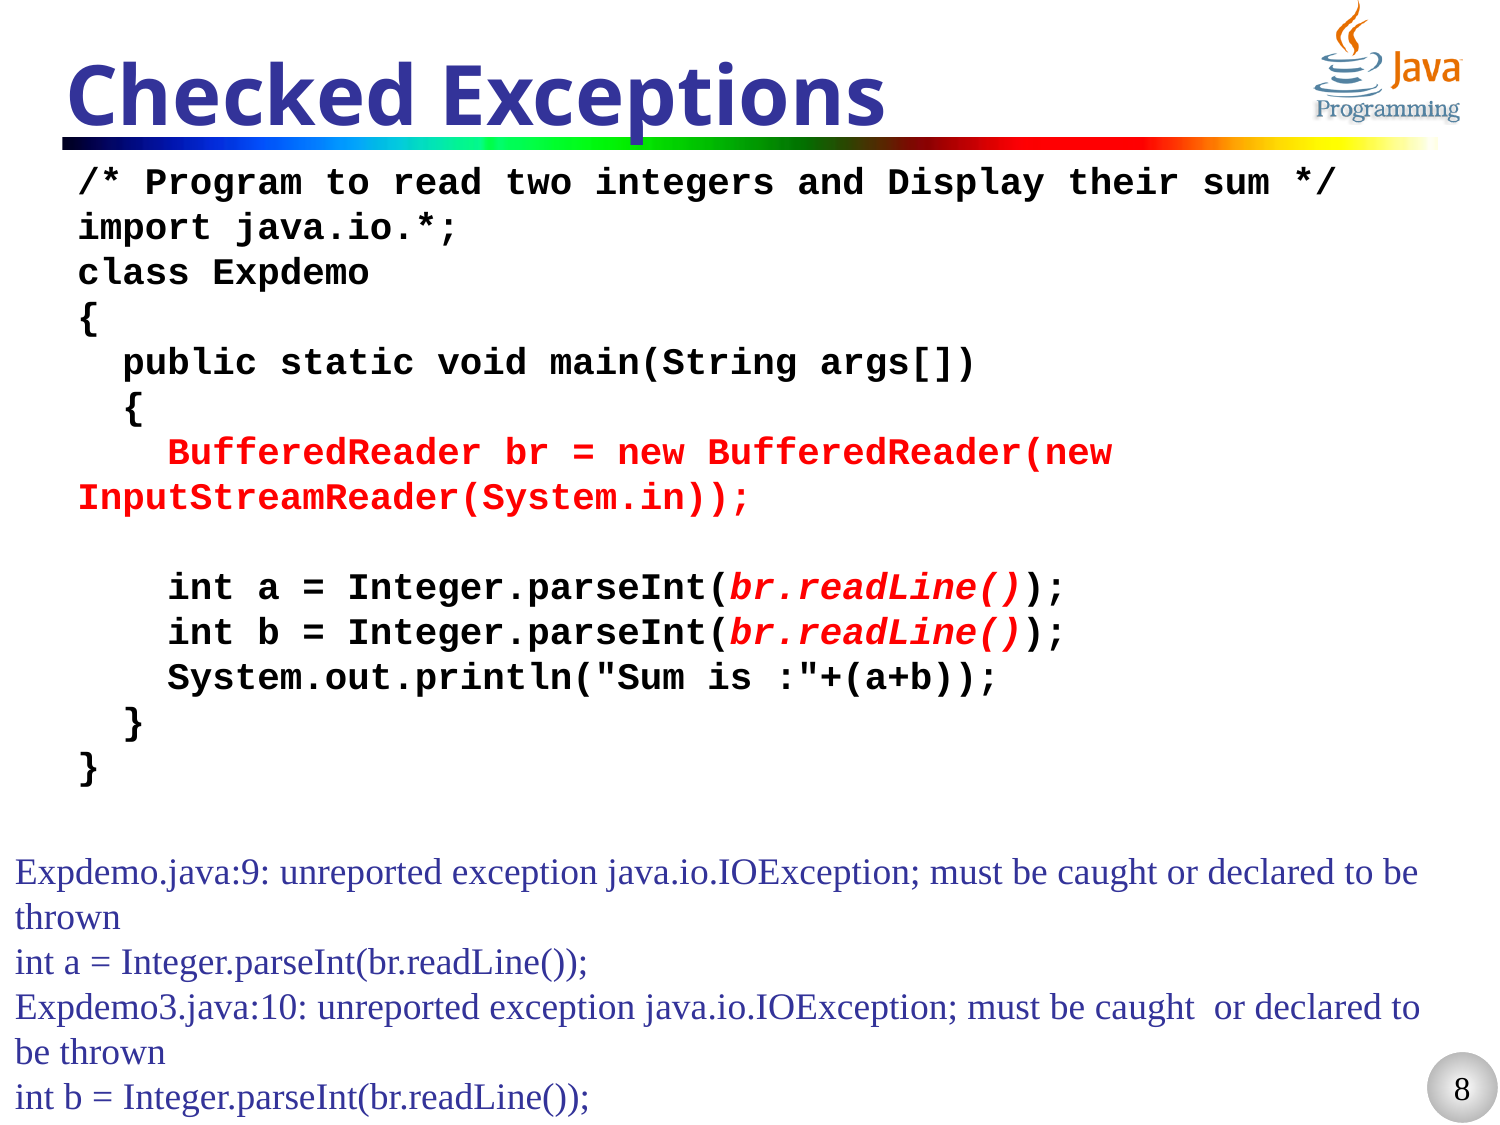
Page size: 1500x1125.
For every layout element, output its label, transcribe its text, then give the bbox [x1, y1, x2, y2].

picture [1312, 0, 1463, 125]
text_box Expdemo.java:9: unreported exception java.io.IOException; must be caught or declared to be thrown int a = Integer.parseInt(br.readLine()); Expdemo3.java:10: unreported exception java.io.IOException; must be caught or declared to be thrown int b = Integer.parseInt(br.readLine()); [0, 839, 1475, 1125]
picture [1426, 137, 1438, 149]
text_box /* Program to read two integers and Display their sum */ import java.io.*; class Expdemo { public static void main(String args[]) { BufferedReader br = new BufferedReader(new InputStreamReader(System.in)); int a = Integer.parseInt(br.readLine()); int b = Integer.parseInt(br.readLine()); System.out.println("Sum is :"+(a+b)); } } [62, 149, 1463, 795]
title Checked Exceptions [49, 44, 1426, 151]
